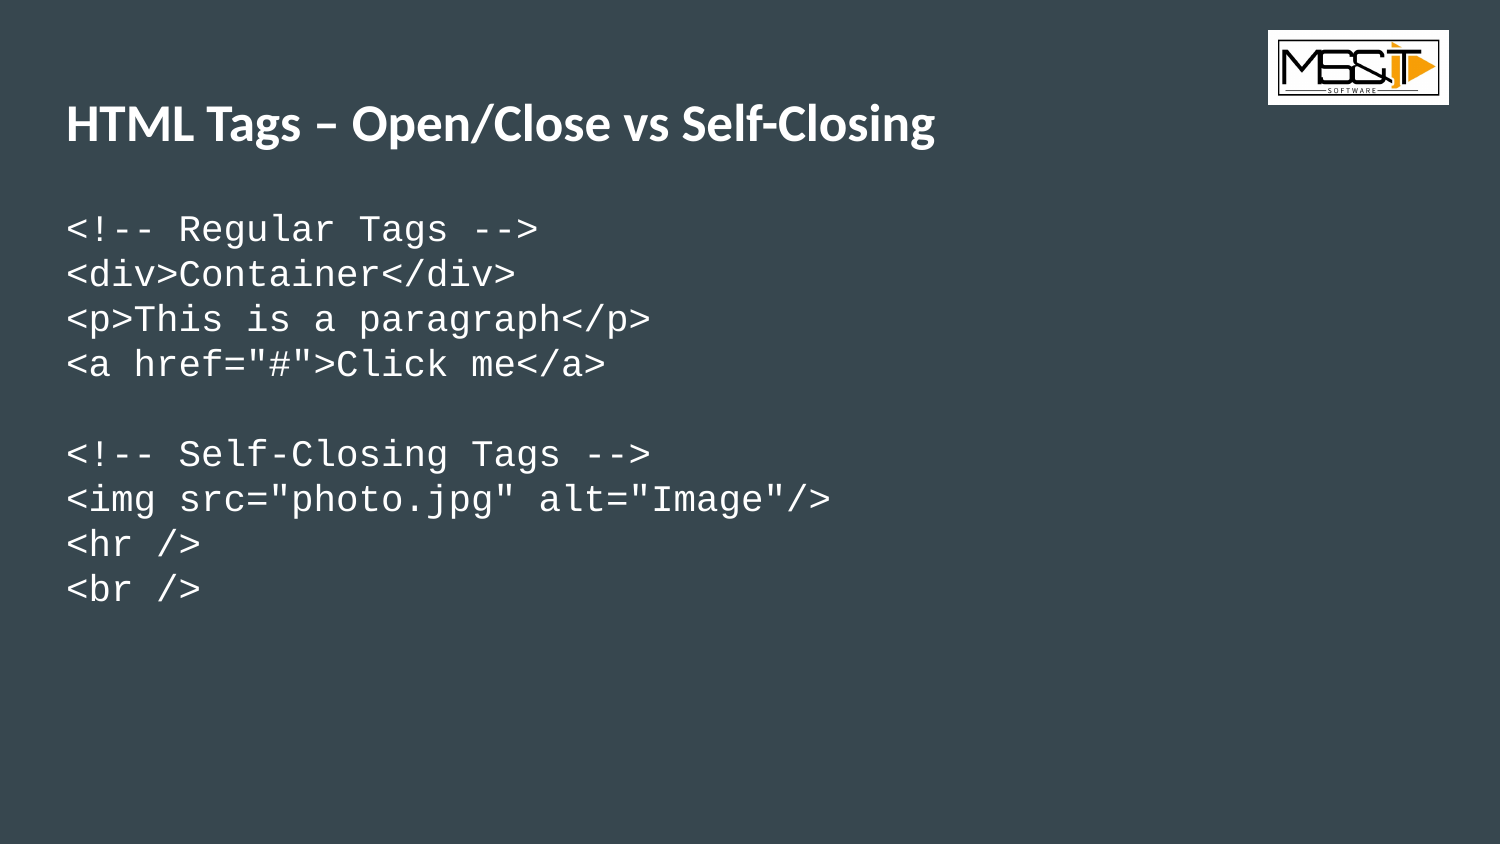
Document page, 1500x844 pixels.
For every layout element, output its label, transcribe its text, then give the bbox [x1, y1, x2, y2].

title HTML Tags – Open/Close vs Self-Closing [51, 72, 1449, 167]
picture [1268, 30, 1450, 106]
list <!-- Regular Tags --> <div>Container</div> <p>This is a paragraph</p> <a href="#">Click me</a> <!-- Self-Closing Tags --> <img src="photo.jpg" alt="Image"/> <hr /> <br /> [51, 189, 1449, 750]
